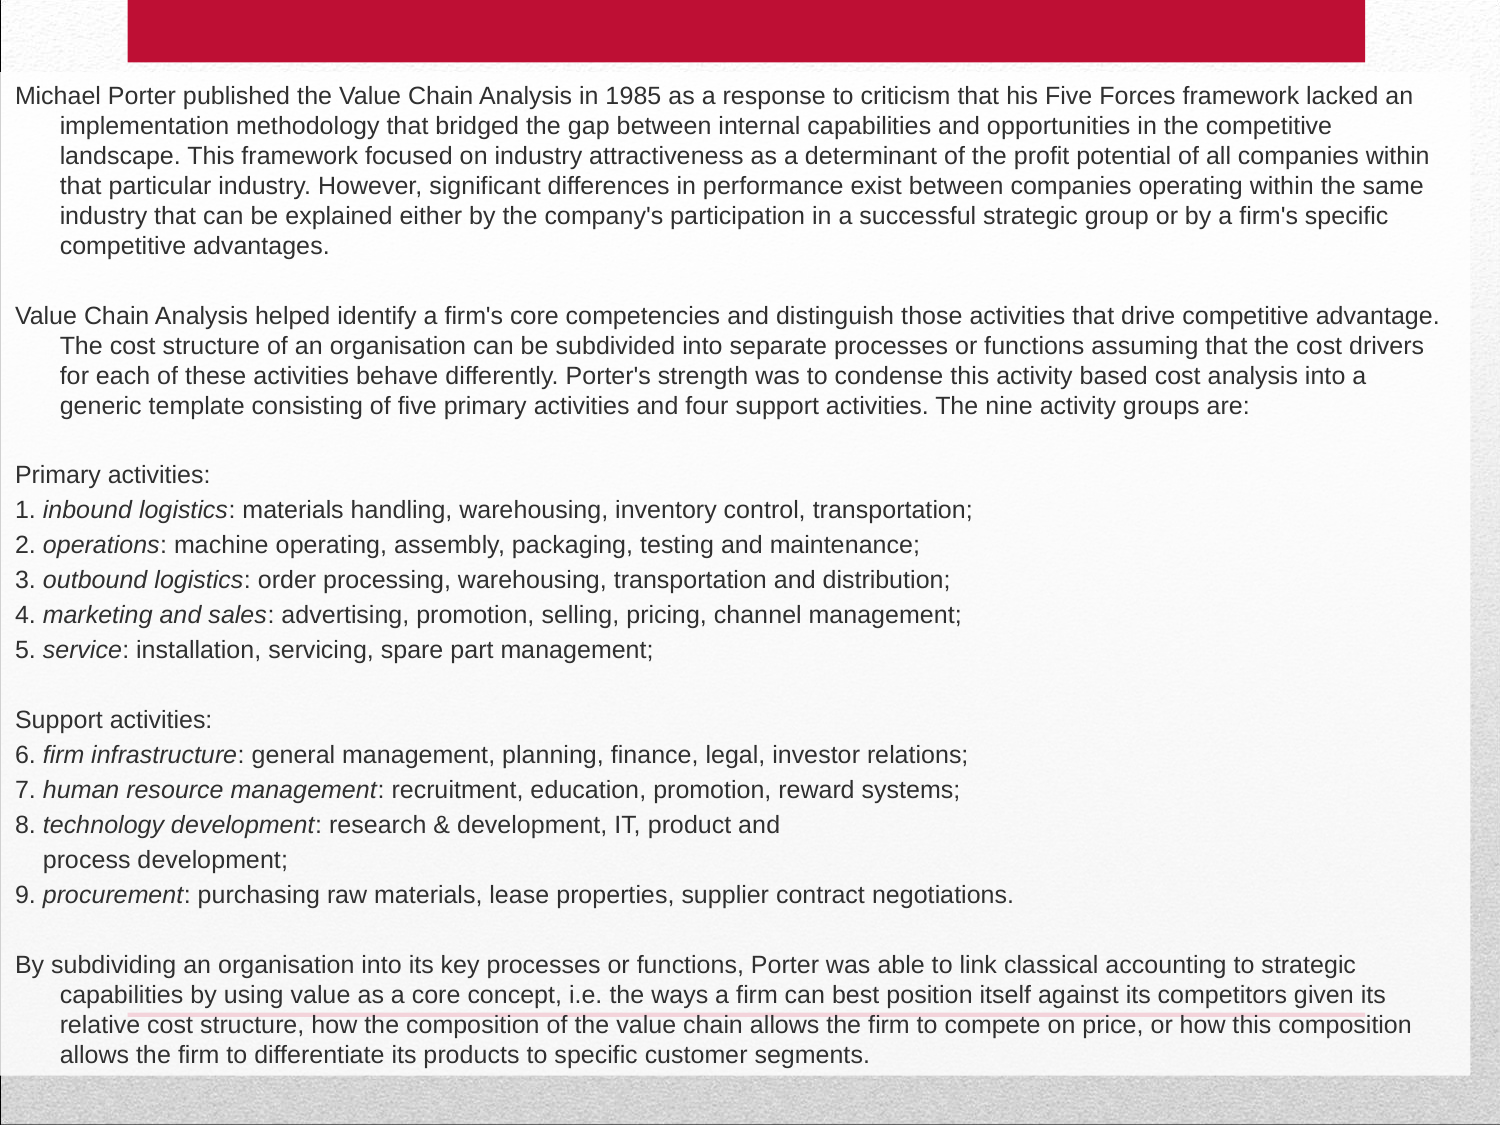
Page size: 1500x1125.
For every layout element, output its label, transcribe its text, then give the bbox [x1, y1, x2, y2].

picture [0, 0, 1500, 1125]
list Michael Porter published the Value Chain Analysis in 1985 as a response to criticism that his Five Forces framework lacked an implementation methodology that bridged the gap between internal capabilities and opportunities in the competitive landscape. This framework focused on industry attractiveness as a determinant of the profit potential of all companies within that particular industry. However, significant differences in performance exist between companies operating within the same industry that can be explained either by the company's participation in a successful strategic group or by a firm's specific competitive advantages. Value Chain Analysis helped identify a firm's core competencies and distinguish those activities that drive competitive advantage. The cost structure of an organisation can be subdivided into separate processes or functions assuming that the cost drivers for each of these activities behave differently. Porter's strength was to condense this activity based cost analysis into a generic template consisting of five primary activities and four support activities. The nine activity groups are: Primary activities: 1. inbound logistics: materials handling, warehousing, inventory control, transportation; 2. operations: machine operating, assembly, packaging, testing and maintenance; 3. outbound logistics: order processing, warehousing, transportation and distribution; 4. marketing and sales: advertising, promotion, selling, pricing, channel management; 5. service: installation, servicing, spare part management; Support activities: 6. firm infrastructure: general management, planning, finance, legal, investor relations; 7. human resource management: recruitment, education, promotion, reward systems; 8. technology development: research & development, IT, product and process development; 9. procurement: purchasing raw materials, lease properties, supplier contract negotiations. By subdividing an organisation into its key processes or functions, Porter was able to link classical accounting to strategic capabilities by using value as a core concept, i.e. the ways a firm can best position itself against its competitors given its relative cost structure, how the composition of the value chain allows the firm to compete on price, or how this composition allows the firm to differentiate its products to specific customer segments. [0, 71, 1471, 1077]
